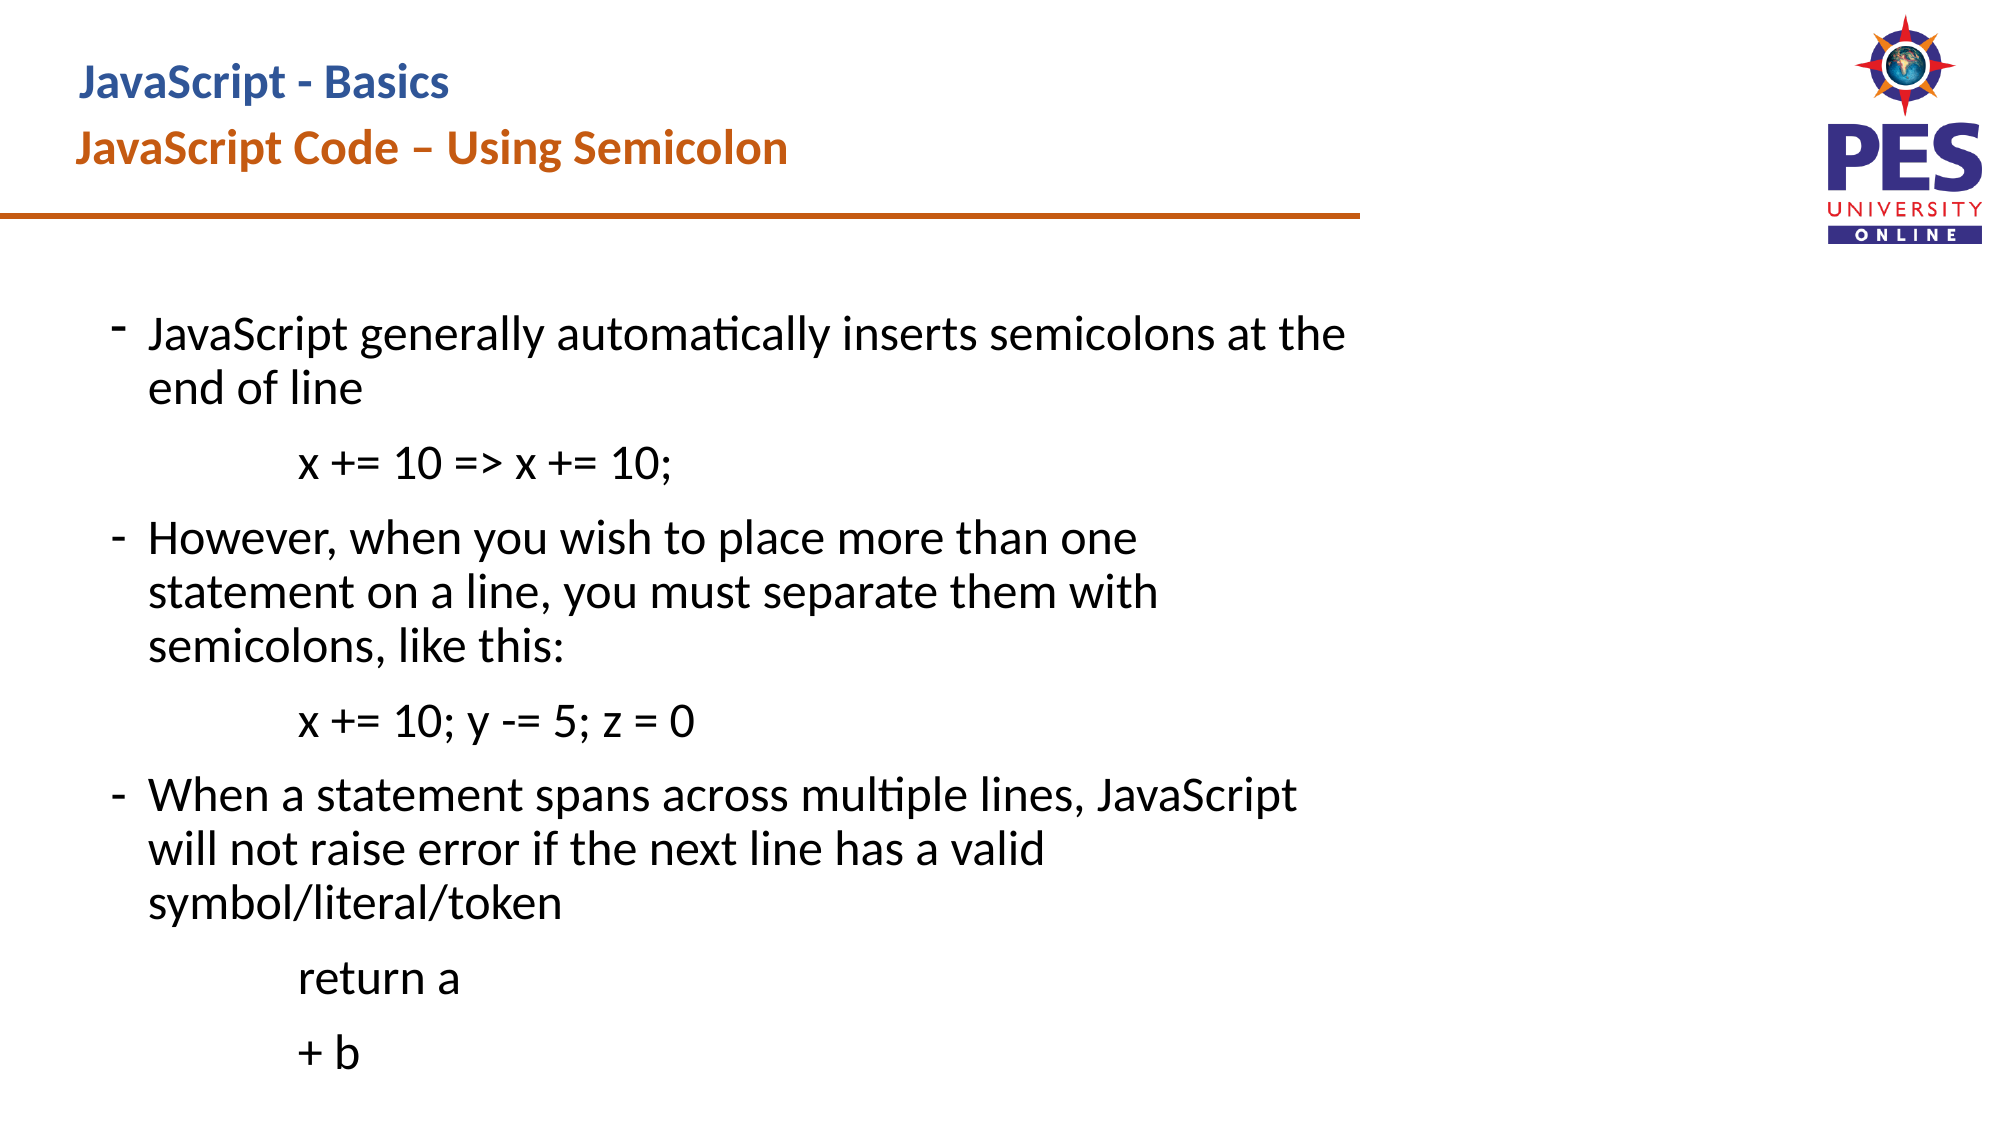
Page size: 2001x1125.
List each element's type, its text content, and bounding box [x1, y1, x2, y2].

text_box JavaScript Code – Using Semicolon [60, 106, 1374, 182]
picture [1828, 14, 1982, 244]
text_box JavaScript - Basics [64, 41, 1295, 117]
list JavaScript generally automatically inserts semicolons at the end of line x += 10 => x += 10; However, when you wish to place more than one statement on a line, you must separate them with semicolons, like this: x += 10; y -= 5; z = 0 When a statement spans across multiple lines, JavaScript will not raise error if the next line has a valid symbol/literal/token return a + b [95, 299, 1364, 446]
